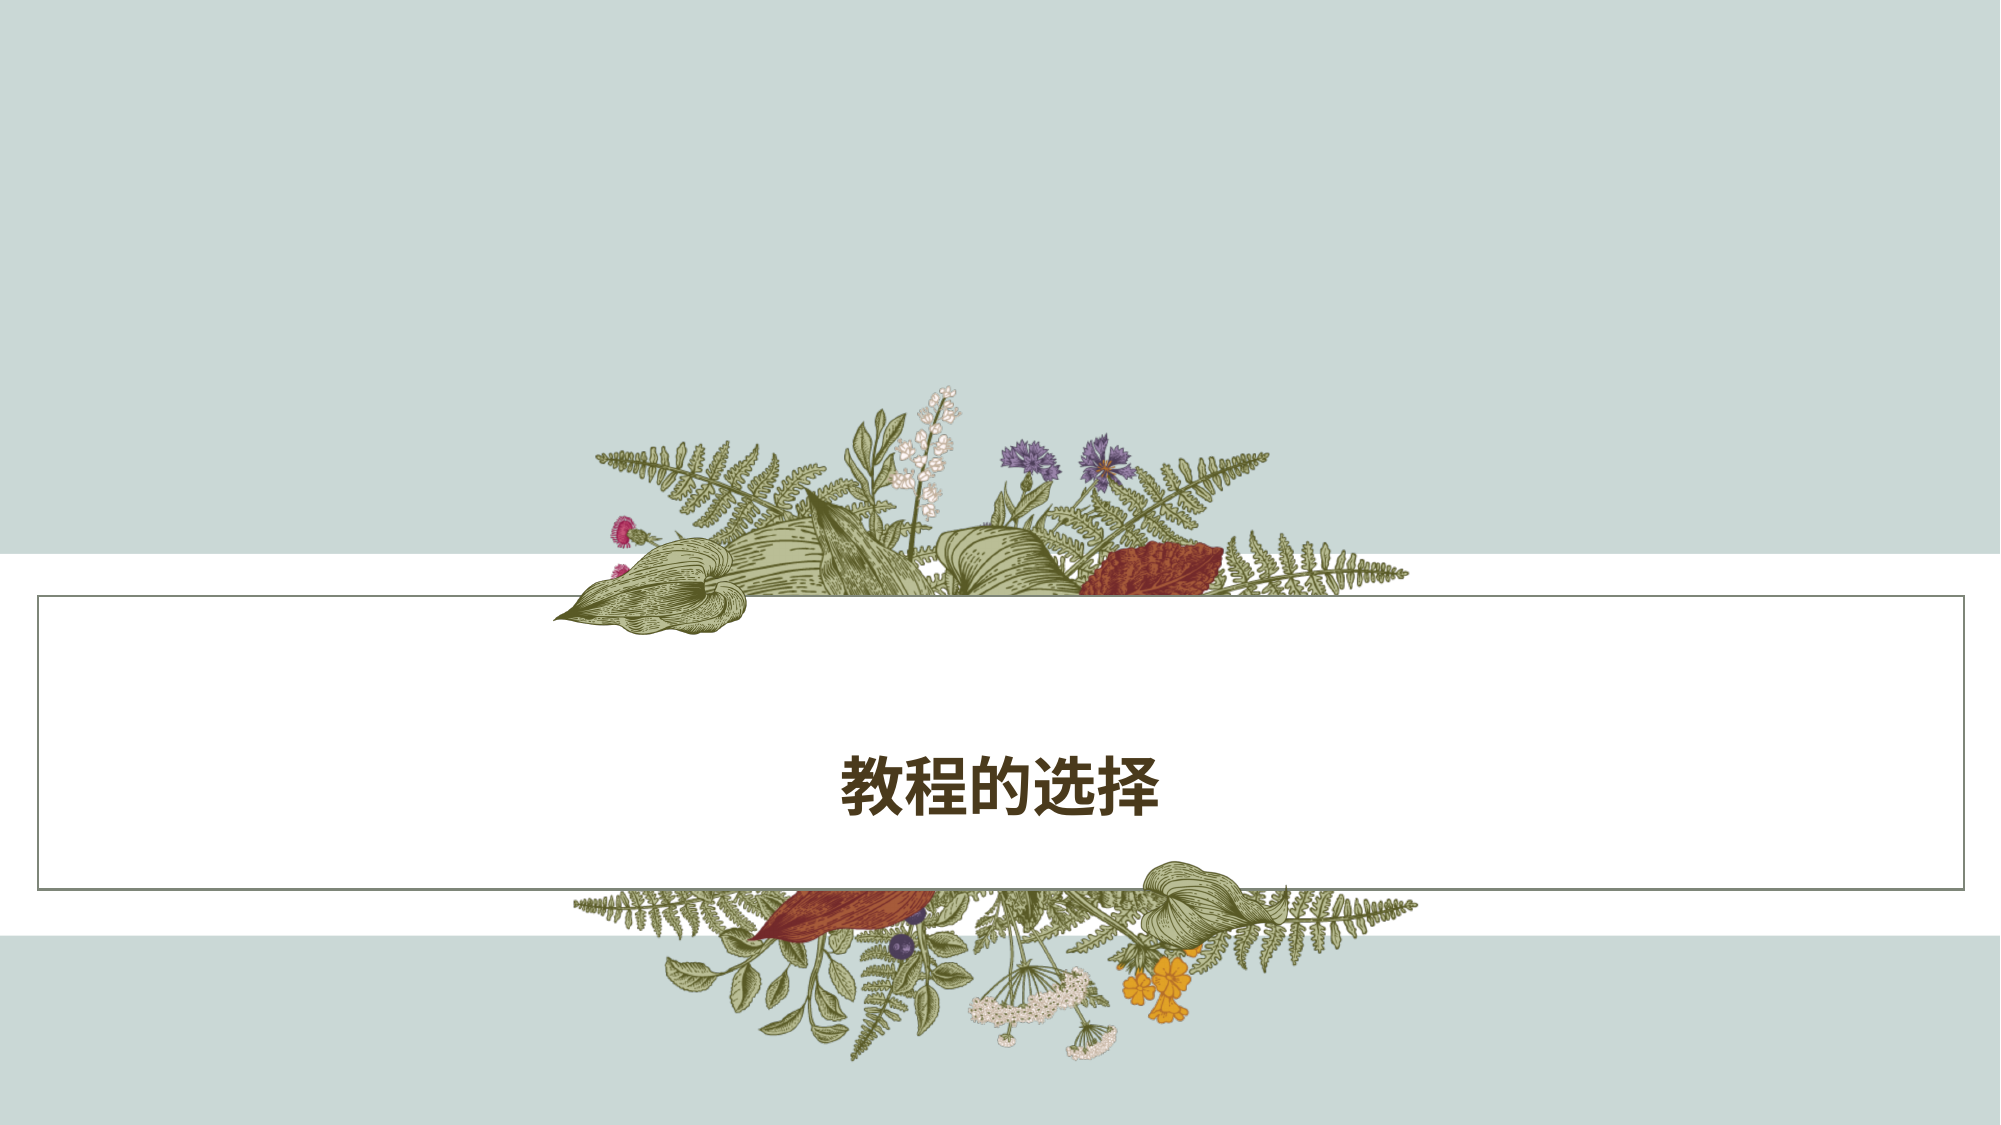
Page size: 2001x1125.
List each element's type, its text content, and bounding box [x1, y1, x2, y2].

picture [551, 366, 1449, 636]
title 教程的选择 [189, 746, 1811, 867]
picture [568, 867, 1434, 1072]
